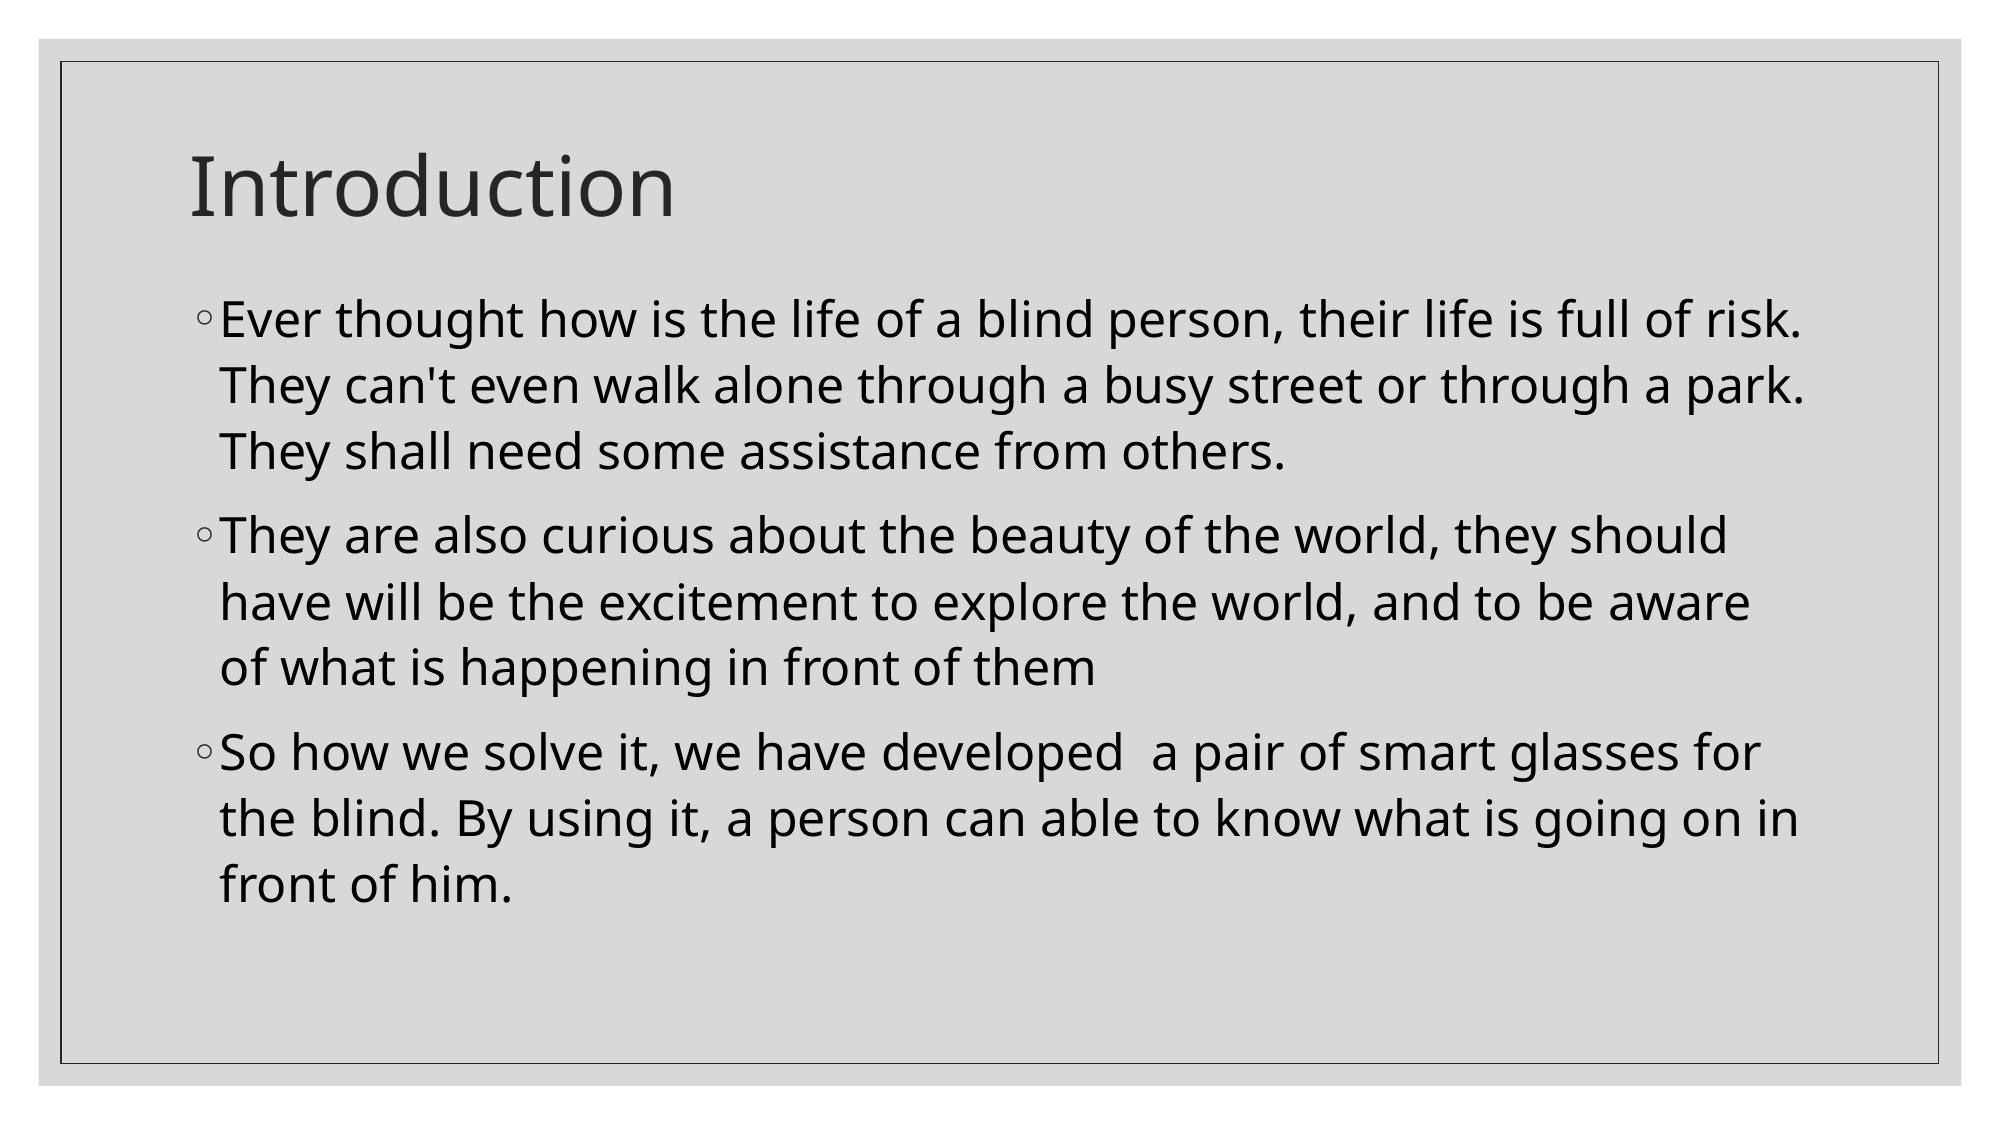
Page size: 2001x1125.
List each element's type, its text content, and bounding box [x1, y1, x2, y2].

list Ever thought how is the life of a blind person, their life is full of risk. They can't even walk alone through a busy street or through a park. They shall need some assistance from others. They are also curious about the beauty of the world, they should have will be the excitement to explore the world, and to be aware of what is happening in front of them So how we solve it, we have developed a pair of smart glasses for the blind. By using it, a person can able to know what is going on in front of him. [174, 273, 1825, 977]
title Introduction [174, 105, 1825, 273]
